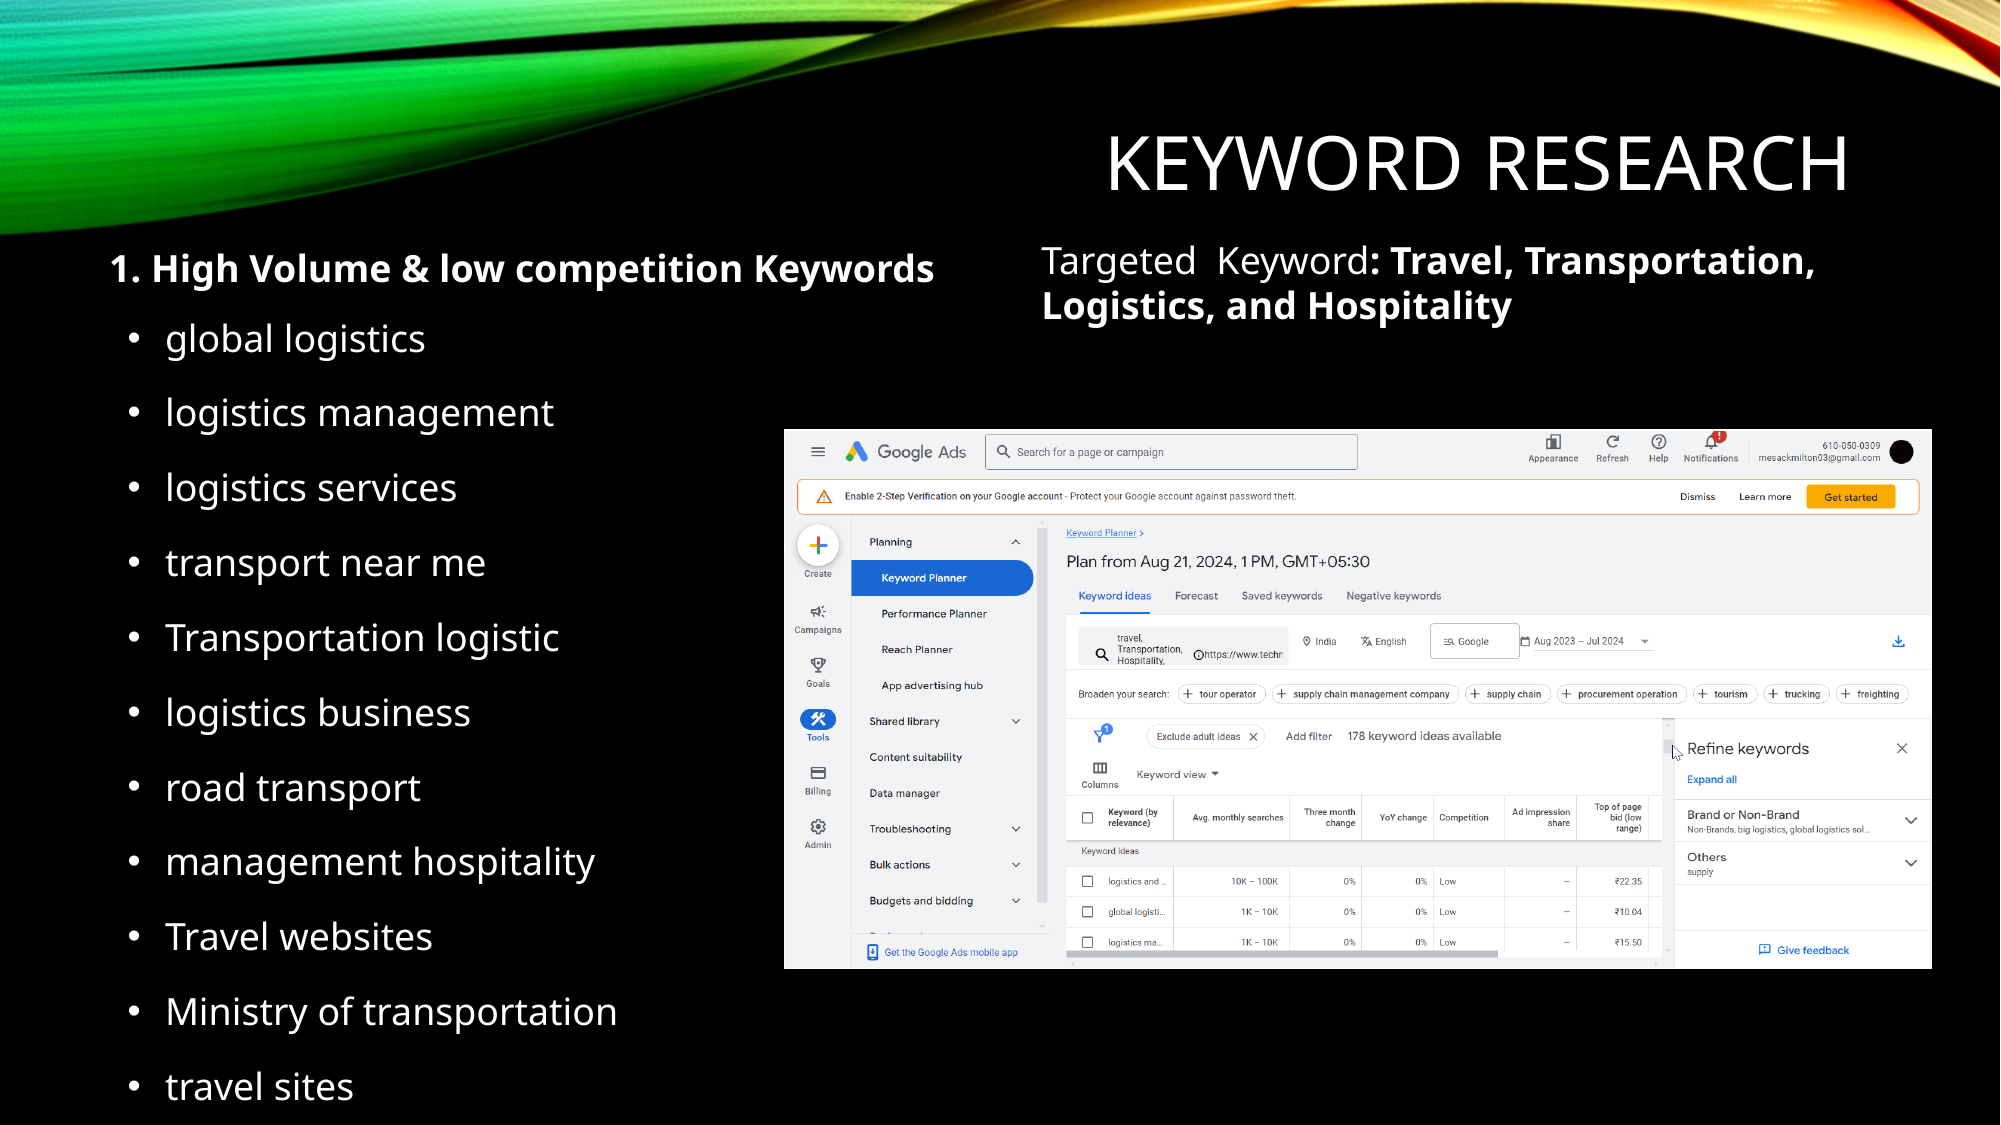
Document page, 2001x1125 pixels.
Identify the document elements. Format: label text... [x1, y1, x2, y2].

text_box Targeted Keyword: Travel, Transportation, Logistics, and Hospitality [1026, 229, 2000, 335]
text_box 1. High Volume & low competition Keywords [94, 237, 1000, 298]
list global logistics logistics management logistics services transport near me Transportation logistic logistics business road transport management hospitality Travel websites Ministry of transportation travel sites [112, 298, 765, 1093]
picture [785, 430, 1932, 968]
picture [0, 0, 2000, 237]
title KEYWORD RESEARCH [474, 60, 1888, 273]
